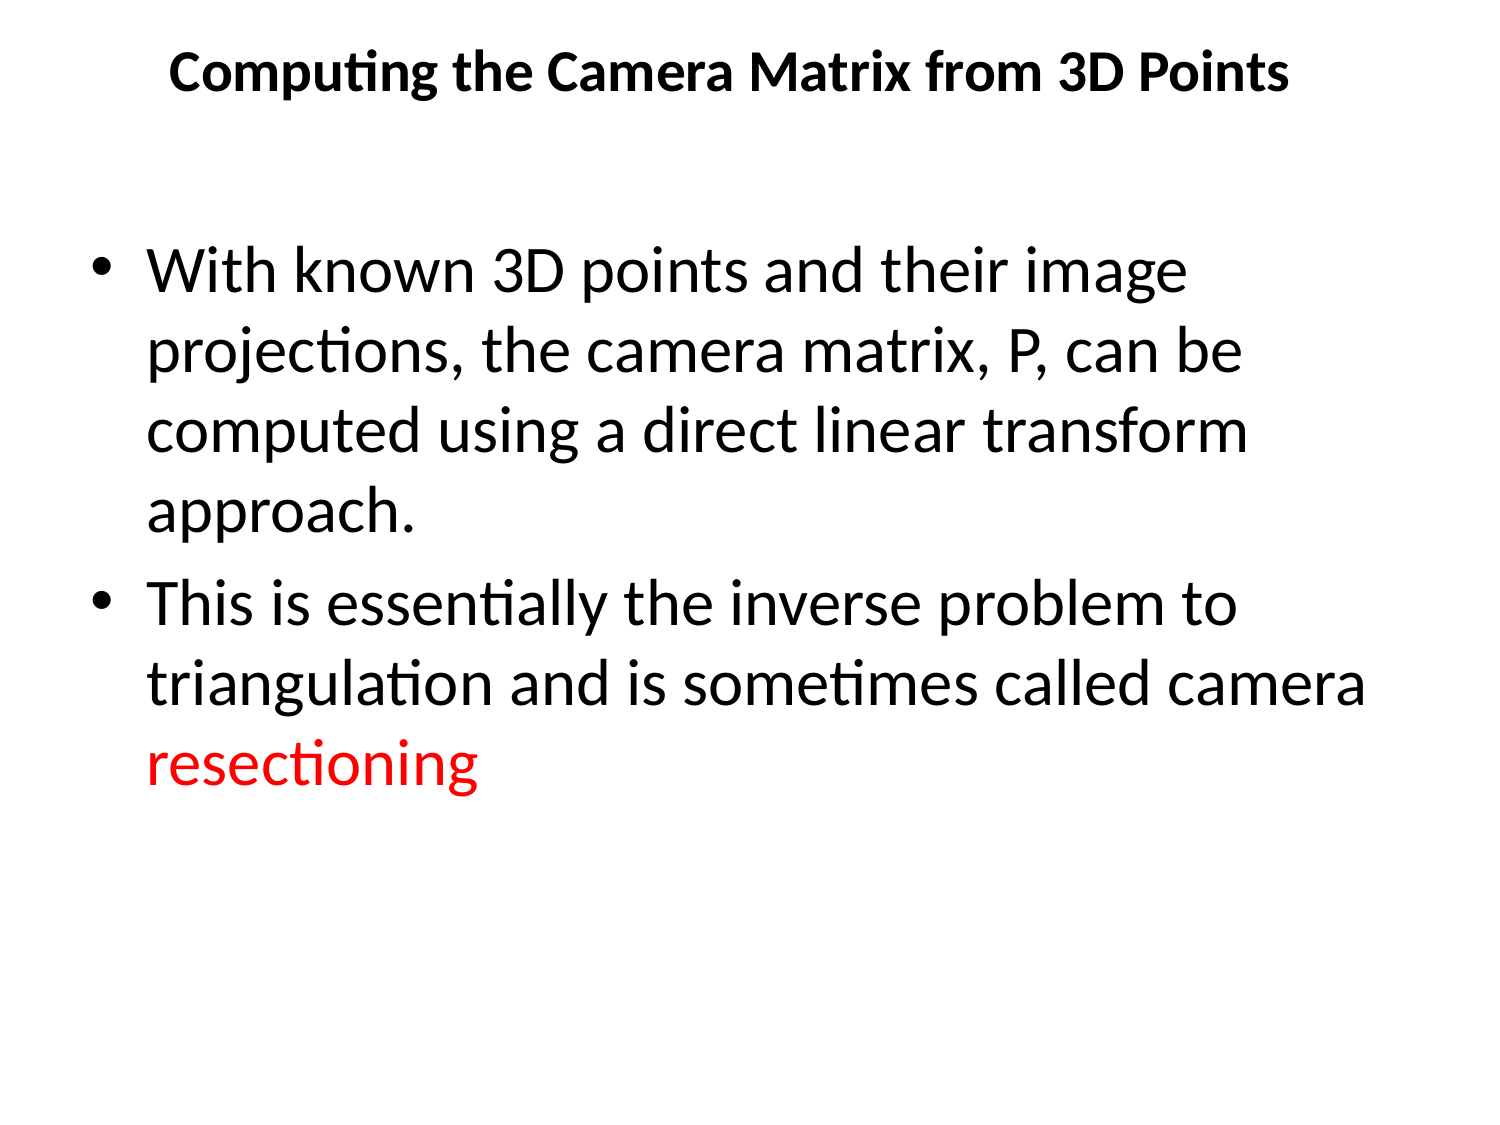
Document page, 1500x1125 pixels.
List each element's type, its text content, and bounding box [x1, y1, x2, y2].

list With known 3D points and their image projections, the camera matrix, P, can be computed using a direct linear transform approach. This is essentially the inverse problem to triangulation and is sometimes called camera resectioning [75, 125, 1425, 1005]
title Computing the Camera Matrix from 3D Points [62, 24, 1413, 213]
